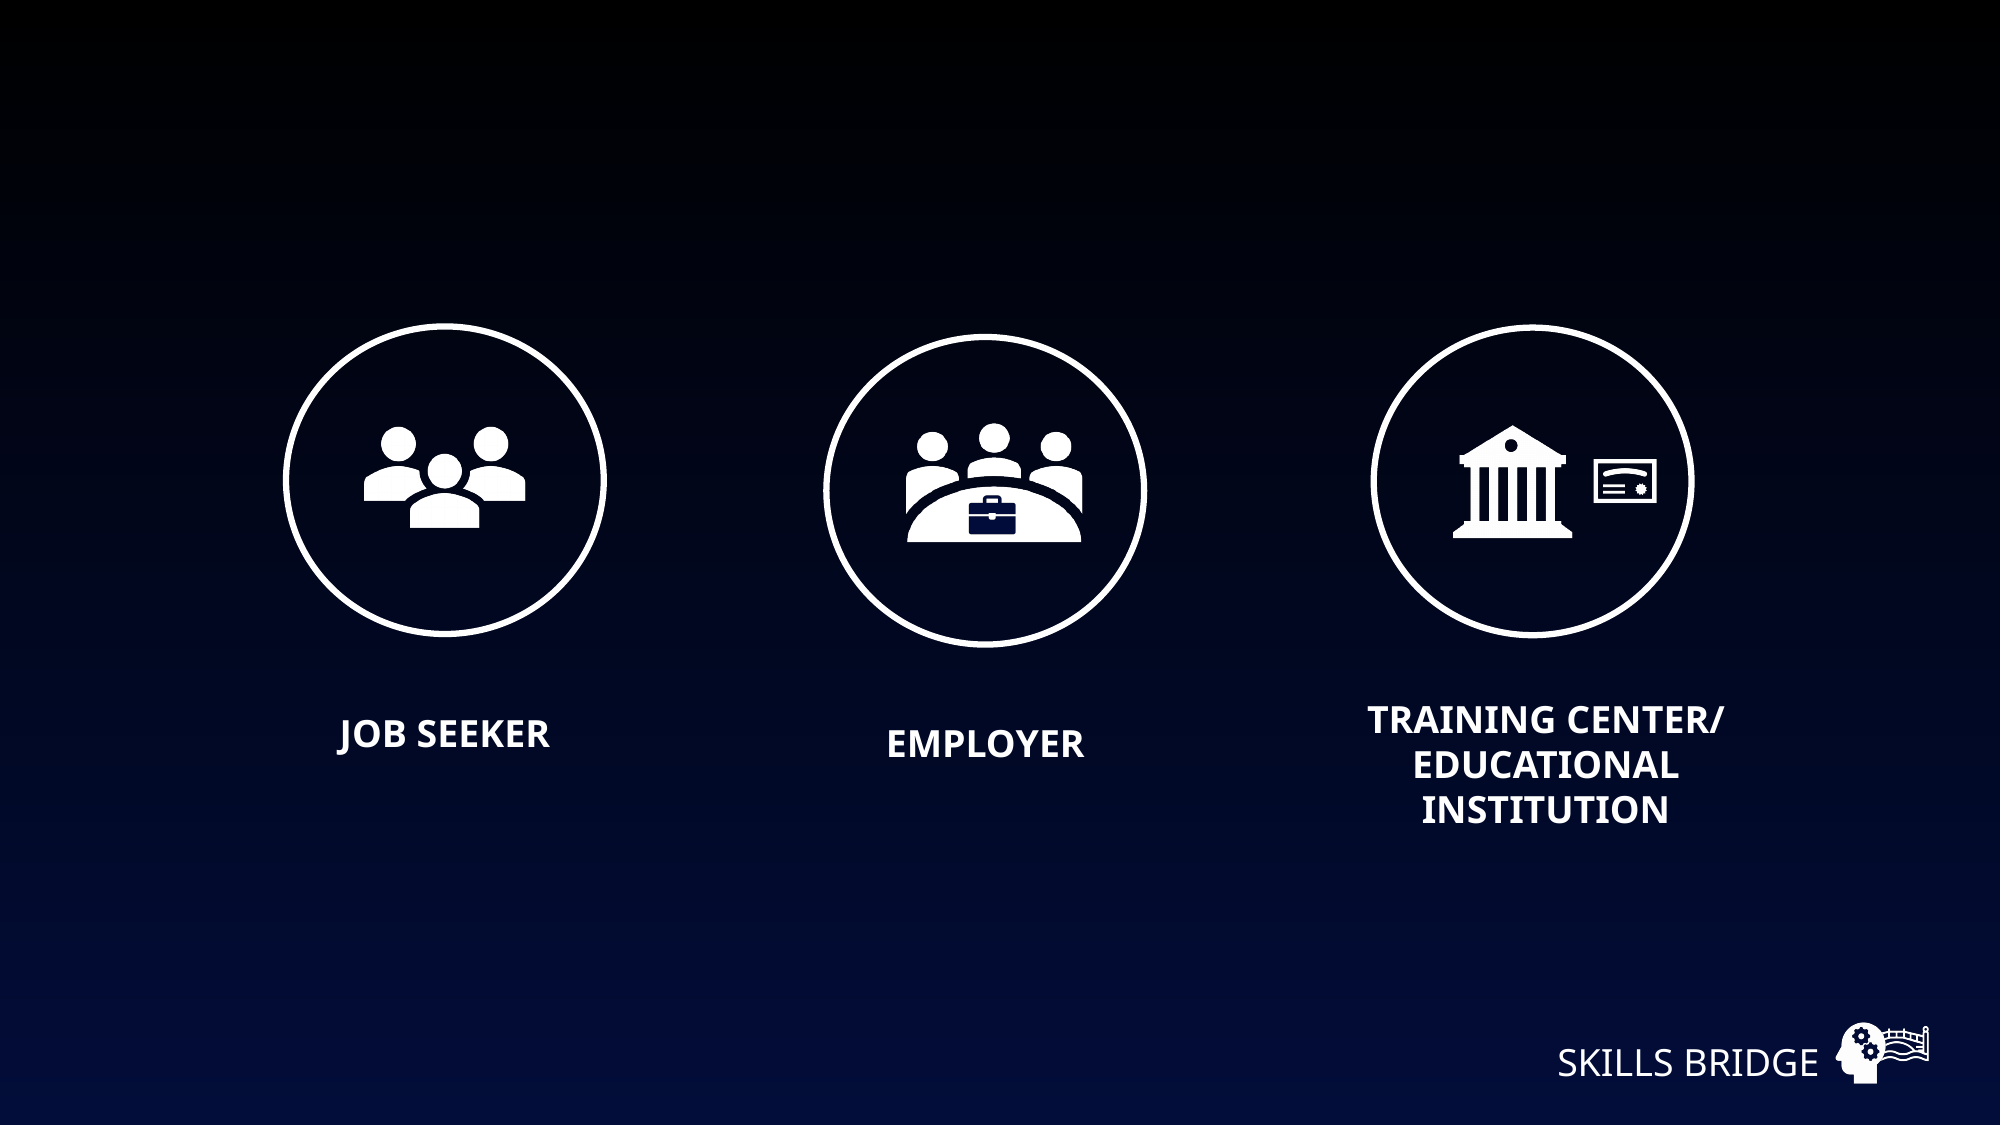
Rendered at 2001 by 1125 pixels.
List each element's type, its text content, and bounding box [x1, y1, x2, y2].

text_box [285, 326, 604, 763]
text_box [1824, 1018, 1931, 1091]
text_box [1332, 327, 1760, 840]
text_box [826, 336, 1145, 774]
text_box SKILLS BRIDGE [1542, 1031, 1824, 1091]
